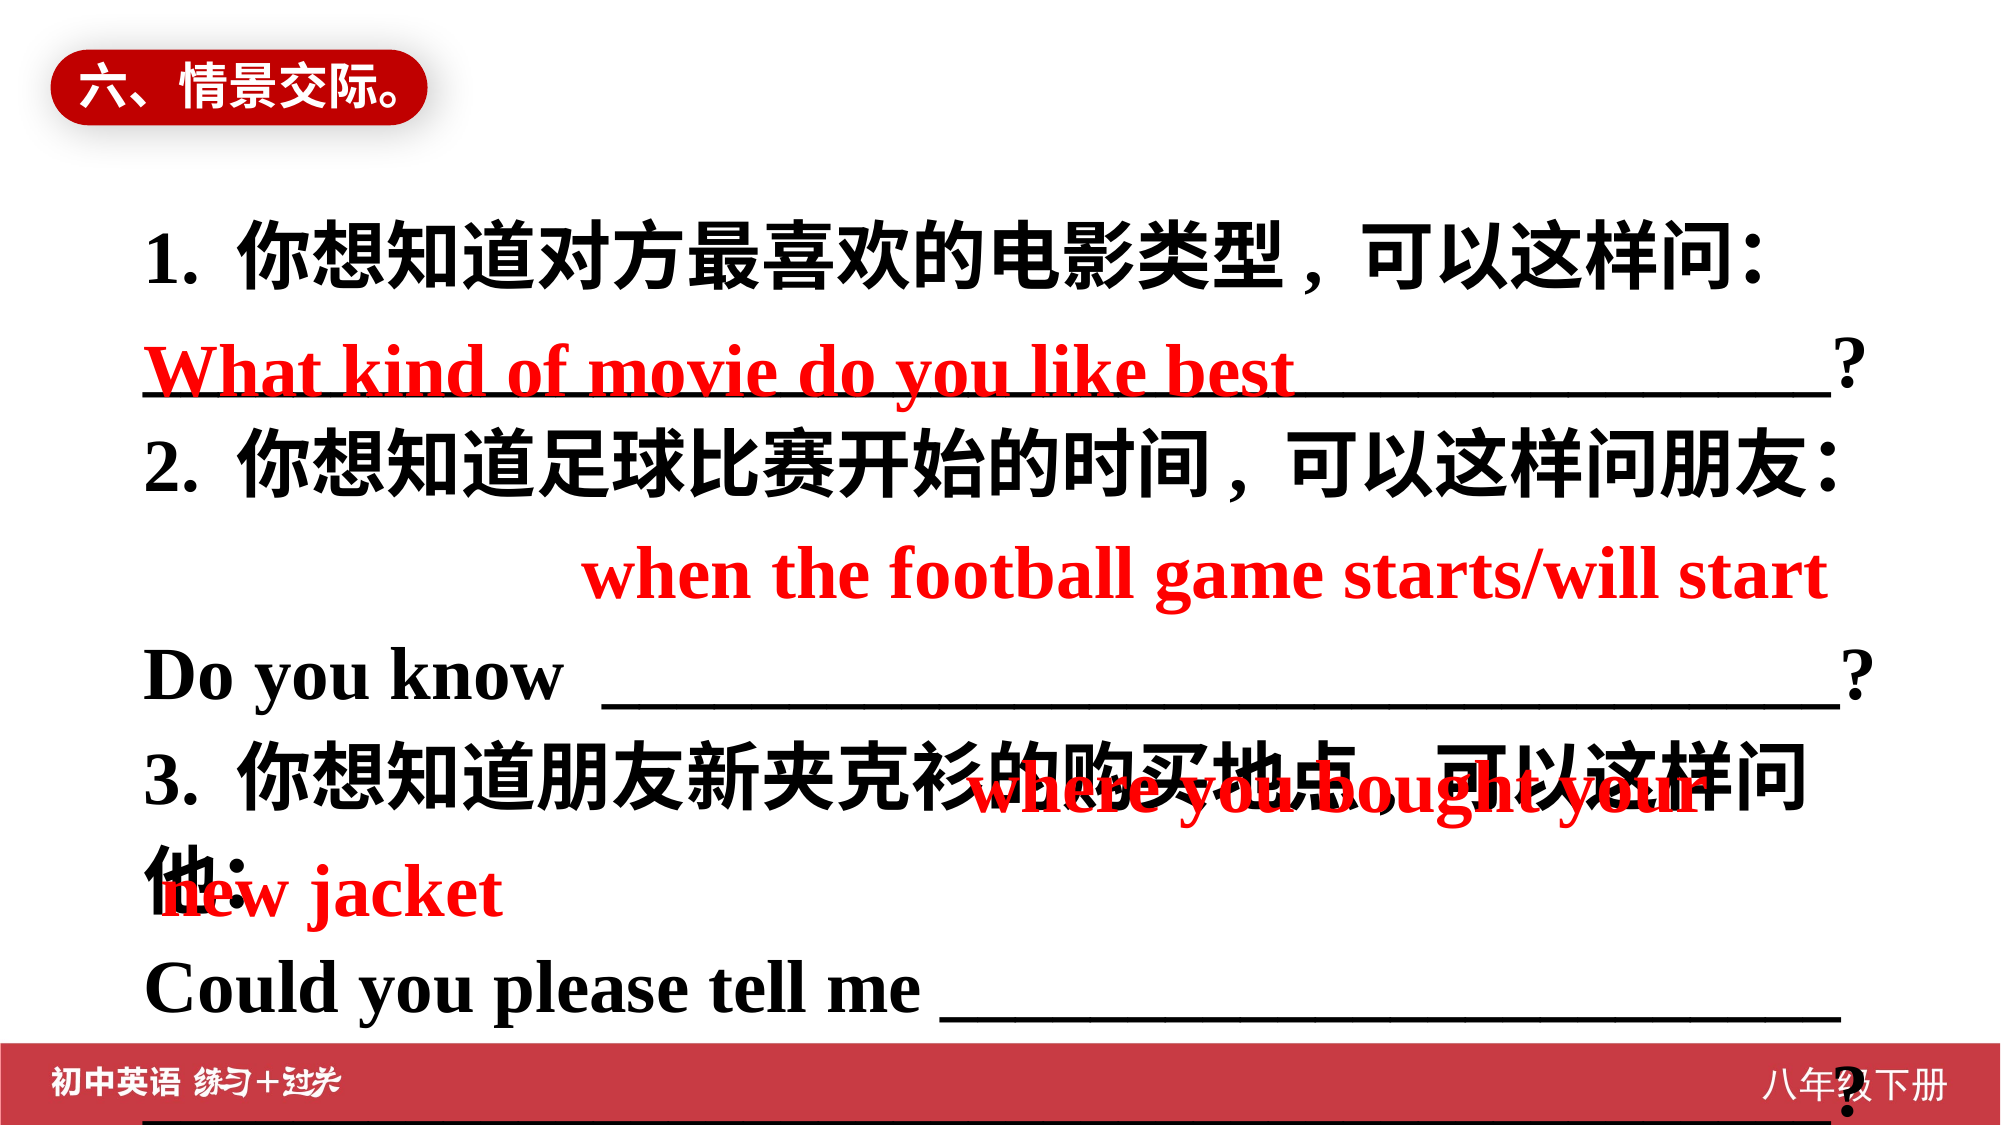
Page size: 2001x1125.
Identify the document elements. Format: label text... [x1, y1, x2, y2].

text_box 六、情景交际。 [63, 47, 428, 122]
text_box [49, 58, 63, 117]
picture [0, 0, 2001, 1125]
text_box [70, 122, 408, 127]
text_box What kind of movie do you like best [128, 300, 1838, 420]
text_box 1. 你想知道对方最喜欢的电影类型, 可以这样问： _____________________________________________? 2. 你想知道足球比赛开始的时间, 可以这样问朋友： Do you know _________________________________? 3. 你想知道朋友新夹克衫的购买地点, 可以这样问他： Could you please tell me ________________________ _____________________________________________? [128, 186, 1893, 1125]
text_box when the football game starts/will start [566, 502, 1876, 622]
text_box where you bought your new jacket [145, 715, 1855, 939]
